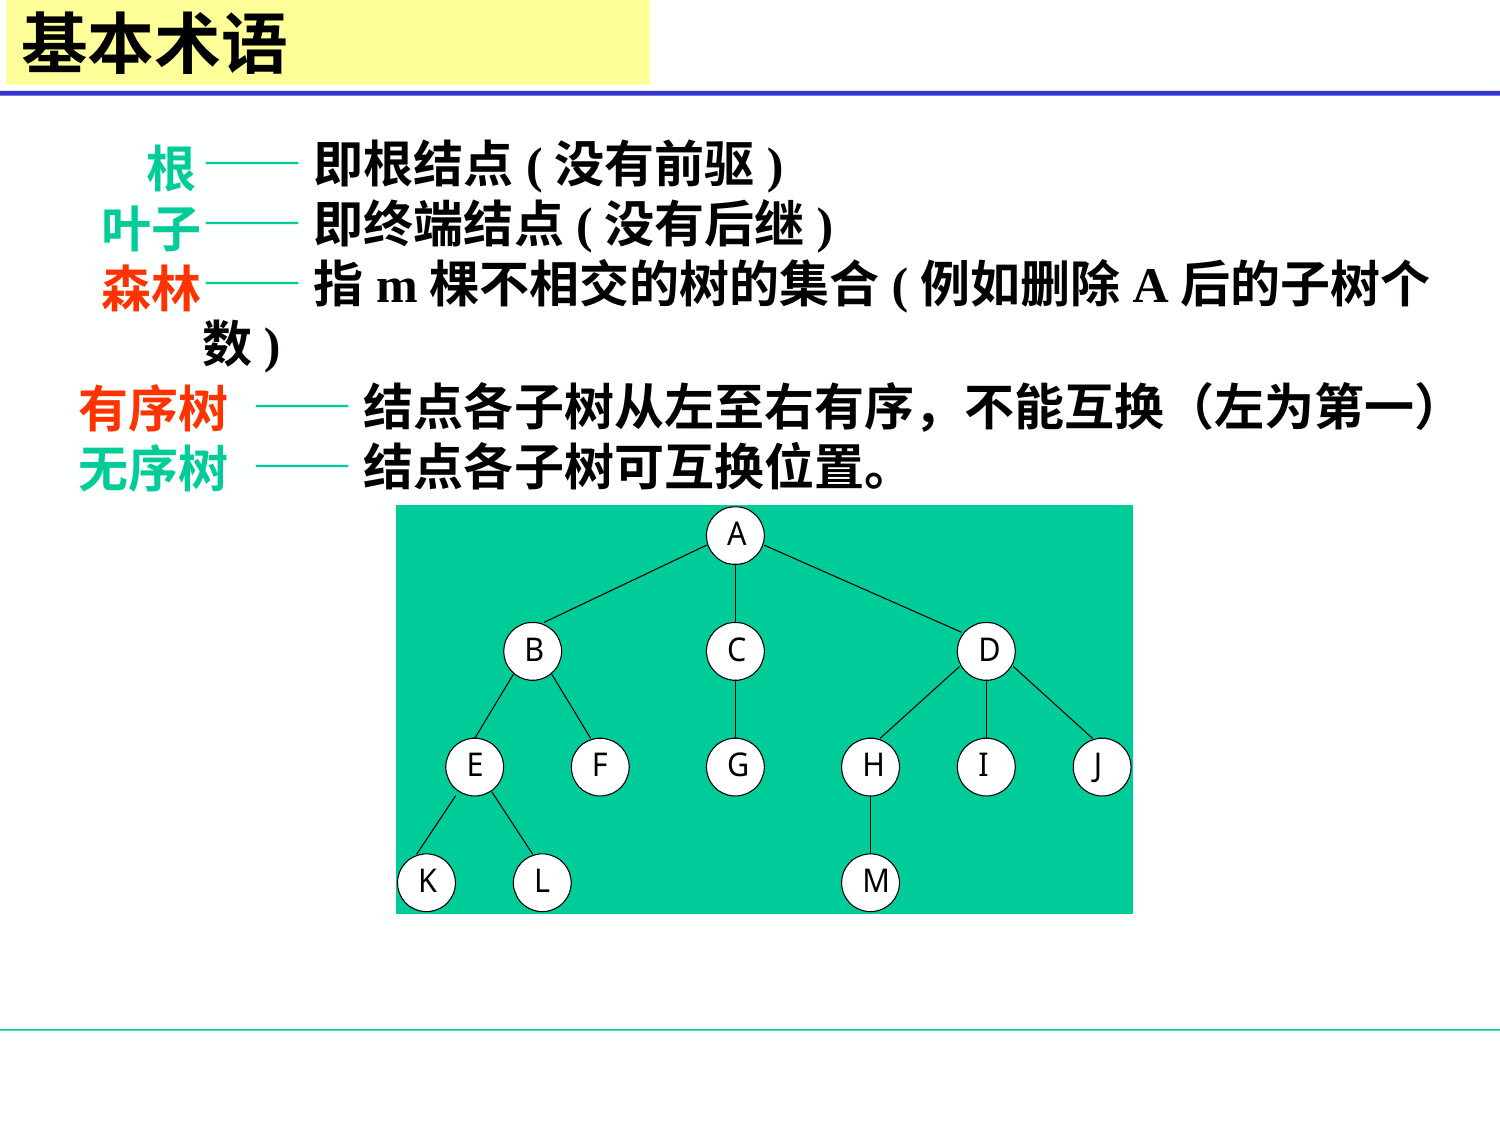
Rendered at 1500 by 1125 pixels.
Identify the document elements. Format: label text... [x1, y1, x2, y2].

text_box 根 叶子 森林 有序树 无序树 [63, 130, 244, 505]
text_box ——即根结点(没有前驱) ——即终端结点(没有后继) ——指m棵不相交的树的集合(例如删除A后的子树个数) [187, 125, 1471, 381]
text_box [395, 504, 1134, 914]
text_box 基本术语 [6, 0, 650, 85]
text_box ——结点各子树从左至右有序，不能互换（左为第一） ——结点各子树可互换位置。 [237, 367, 1500, 503]
